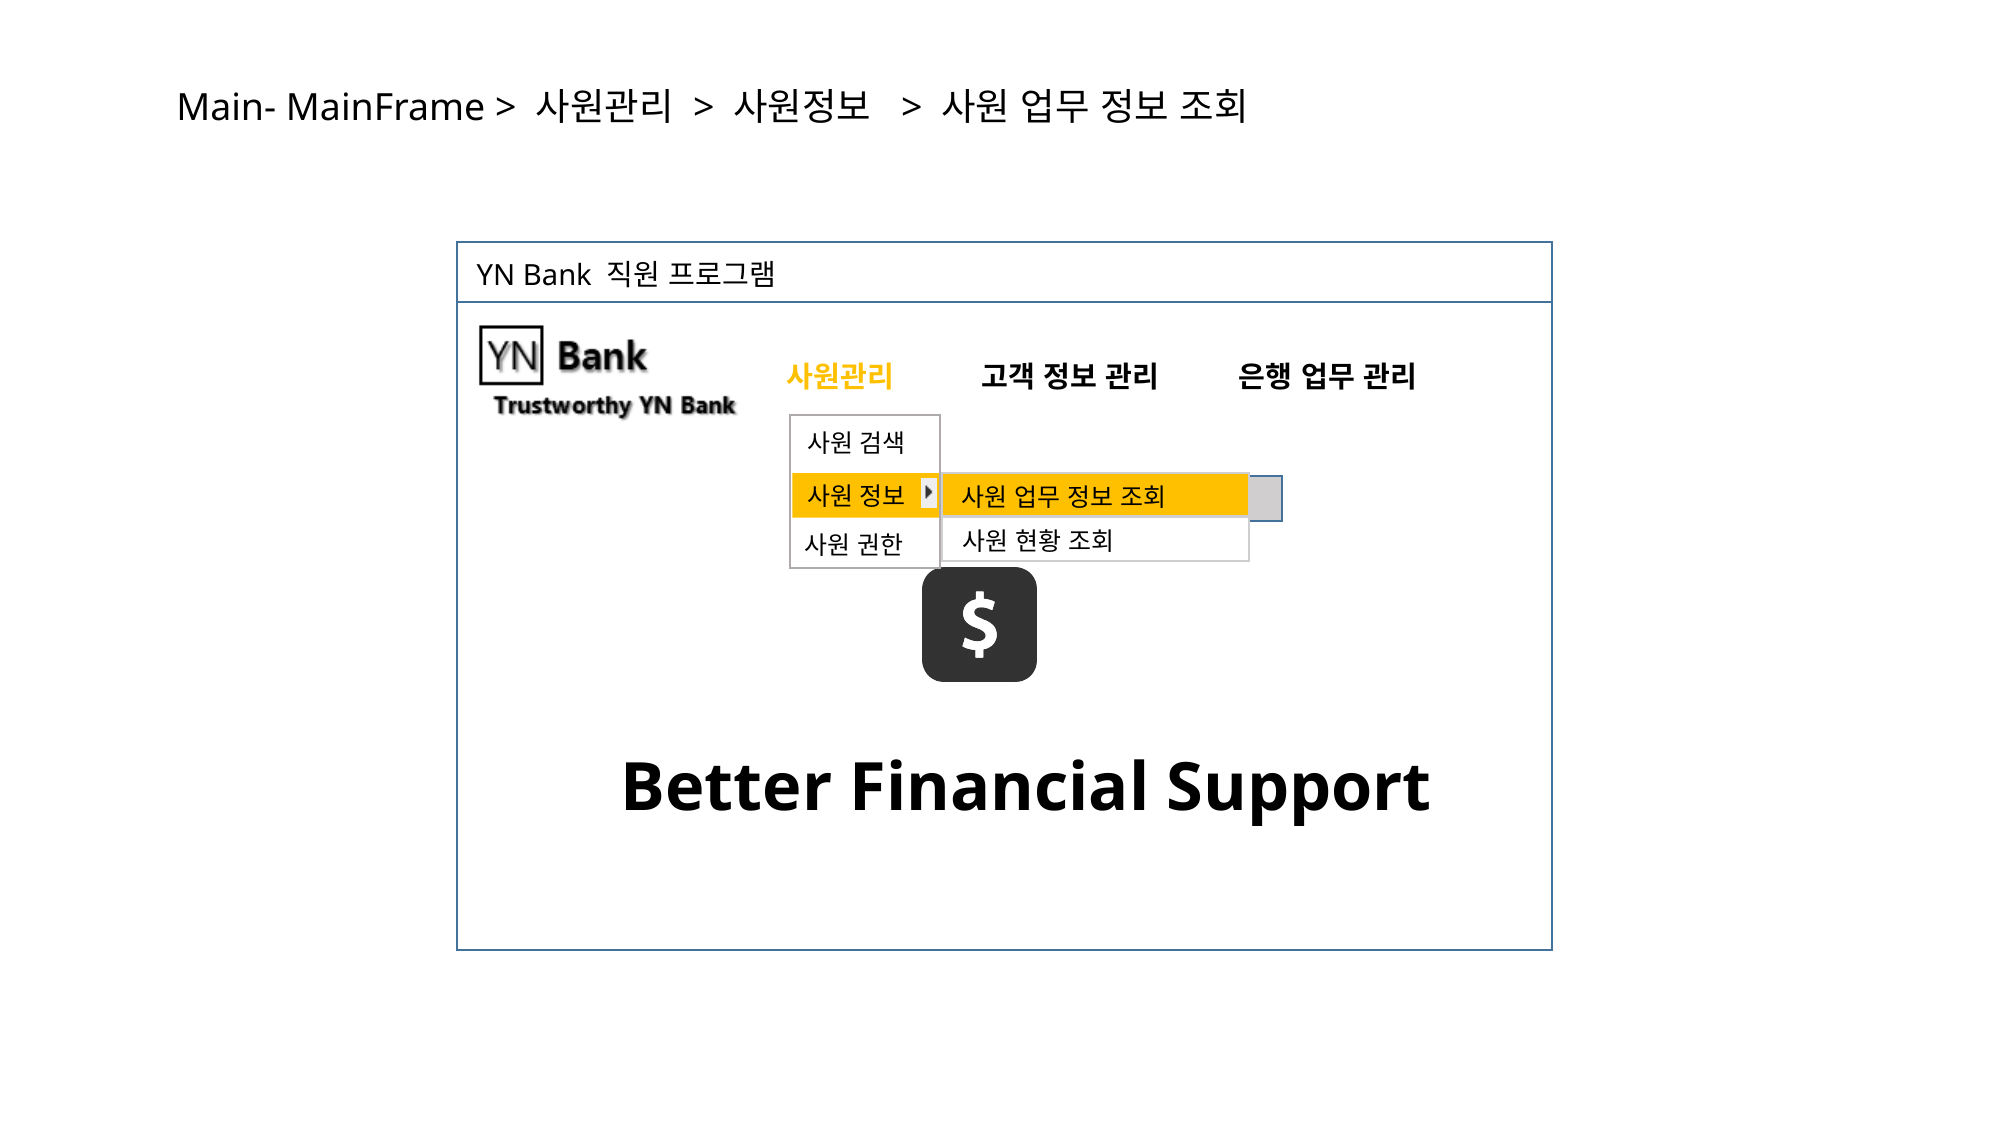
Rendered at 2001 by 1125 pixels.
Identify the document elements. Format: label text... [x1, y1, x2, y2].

text_box Main- MainFrame > 사원관리 > 사원정보 > 사원 업무 정보 조회 [161, 75, 1553, 135]
text_box 사원 업무 정보 조회 [946, 473, 1237, 515]
text_box [456, 303, 1553, 951]
picture [920, 478, 937, 509]
text_box [789, 414, 941, 569]
text_box Better Financial Support [606, 736, 1461, 831]
text_box [785, 415, 789, 466]
text_box [941, 515, 1250, 562]
picture [467, 321, 763, 431]
text_box 로그아웃 [1250, 475, 1426, 521]
text_box 사원관리 [772, 350, 966, 401]
text_box 고객 정보 관리 [966, 350, 1213, 401]
text_box [785, 468, 789, 519]
text_box [941, 472, 1250, 515]
text_box 은행 업무 관리 [1224, 350, 1473, 401]
text_box [941, 562, 957, 567]
text_box YN Bank 직원 프로그램 [461, 248, 1176, 299]
text_box 사원 현황 조회 [947, 517, 1237, 563]
text_box [941, 418, 948, 465]
text_box [456, 241, 1553, 303]
picture [922, 567, 1037, 682]
